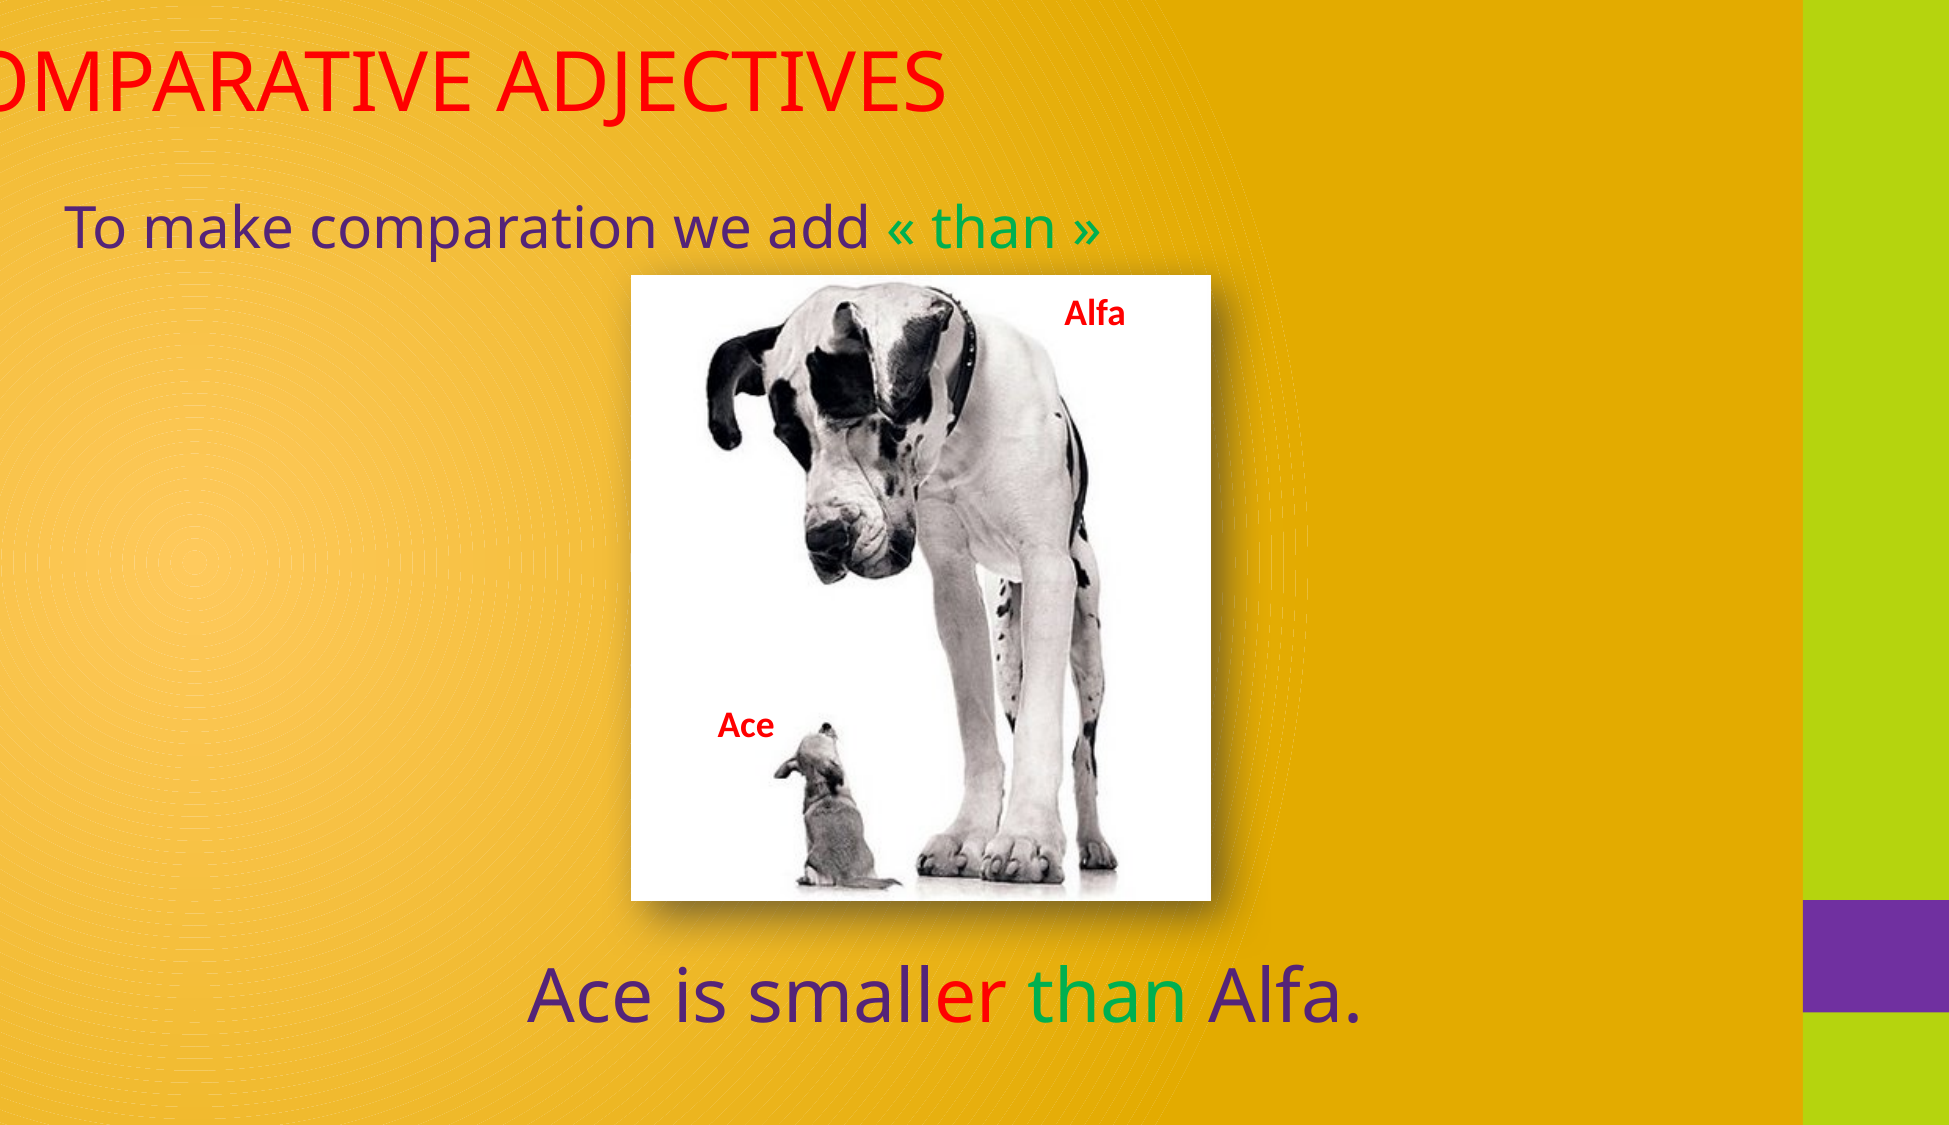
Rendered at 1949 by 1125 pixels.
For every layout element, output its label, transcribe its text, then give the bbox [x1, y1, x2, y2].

picture [631, 275, 1211, 902]
text_box Ace is smaller than Alfa. [512, 940, 1379, 1046]
text_box To make comparation we add « than » [49, 182, 1118, 268]
text_box COMPARATIVE ADJECTIVES [0, 20, 964, 136]
